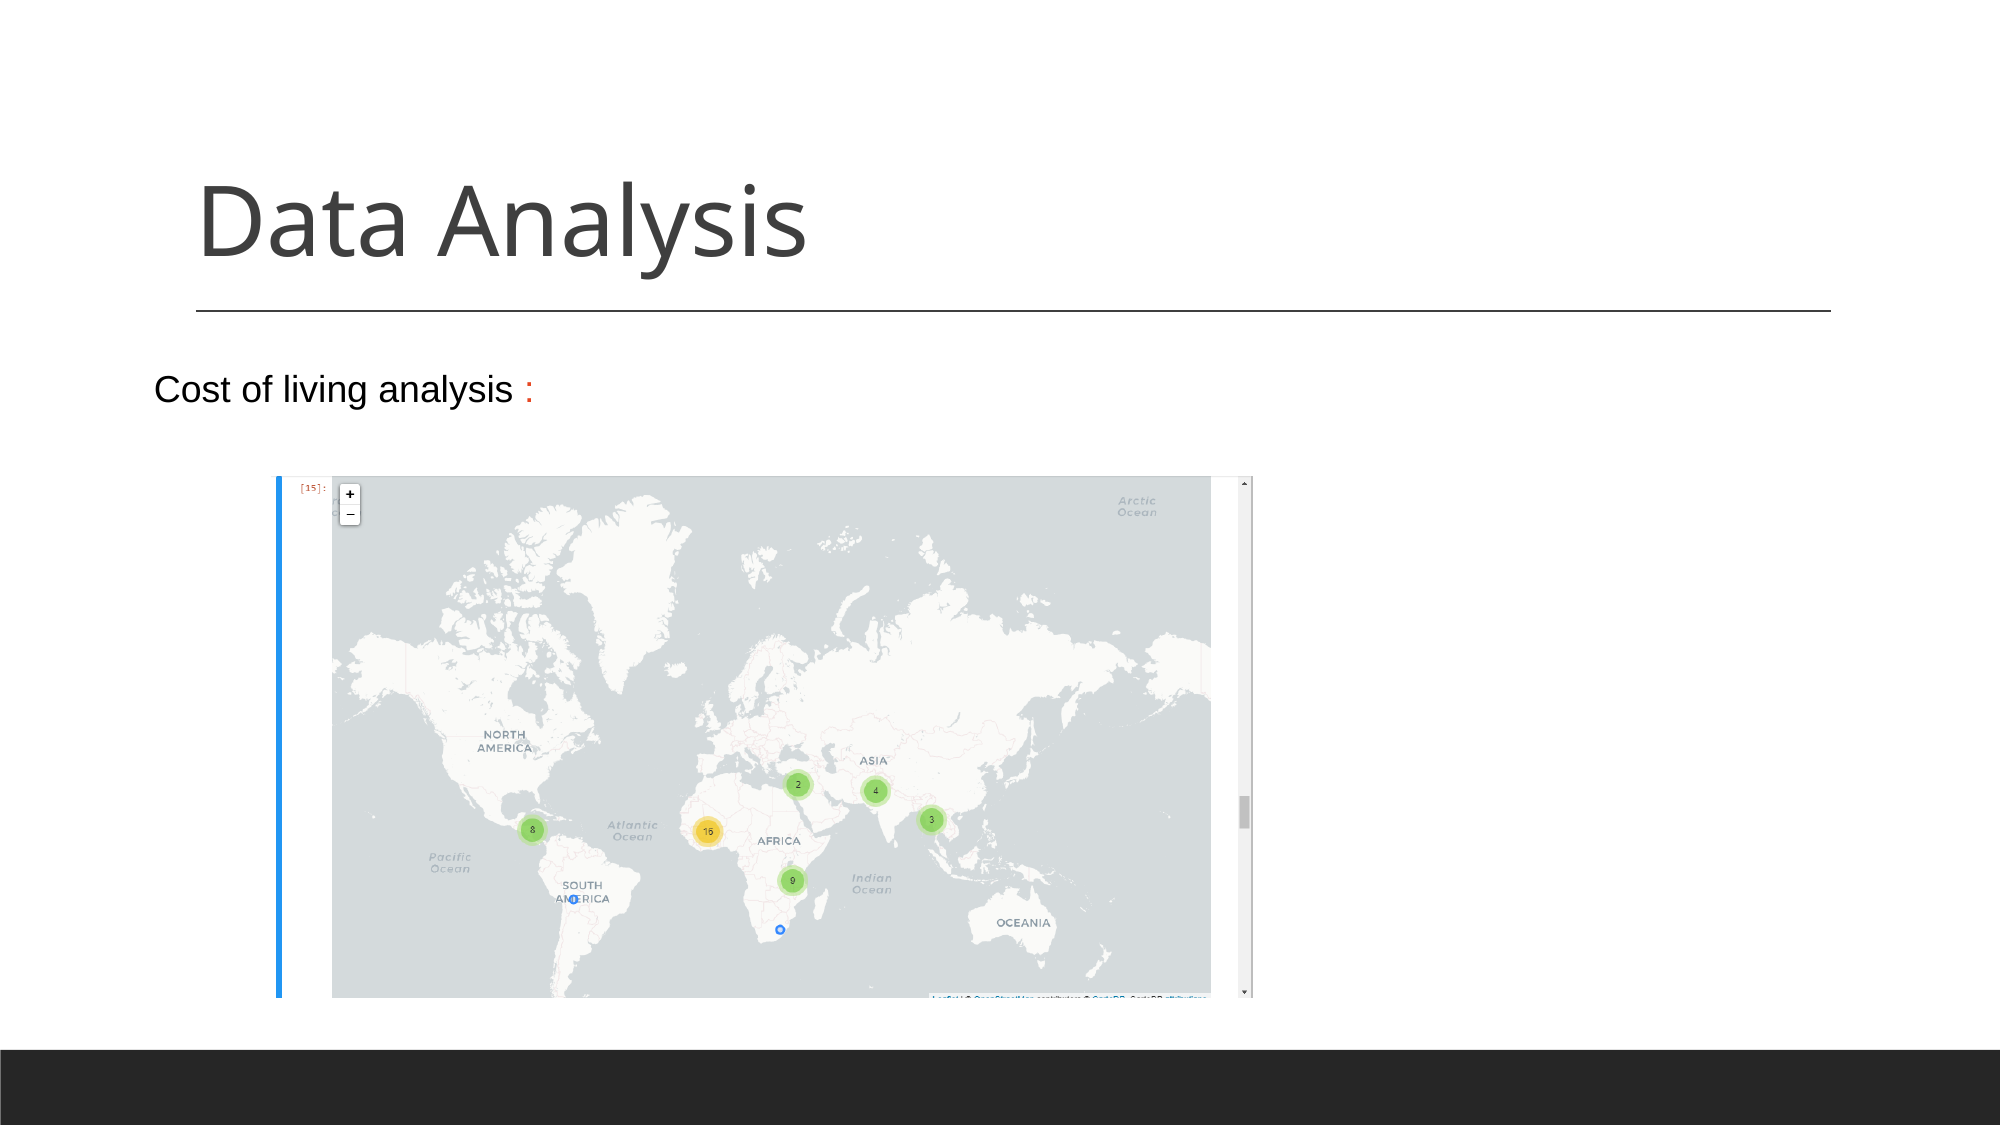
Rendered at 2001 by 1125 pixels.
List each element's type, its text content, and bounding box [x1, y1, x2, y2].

picture [271, 476, 1254, 998]
text_box Cost of living analysis : [139, 357, 1225, 553]
title Data Analysis [180, 47, 1830, 285]
